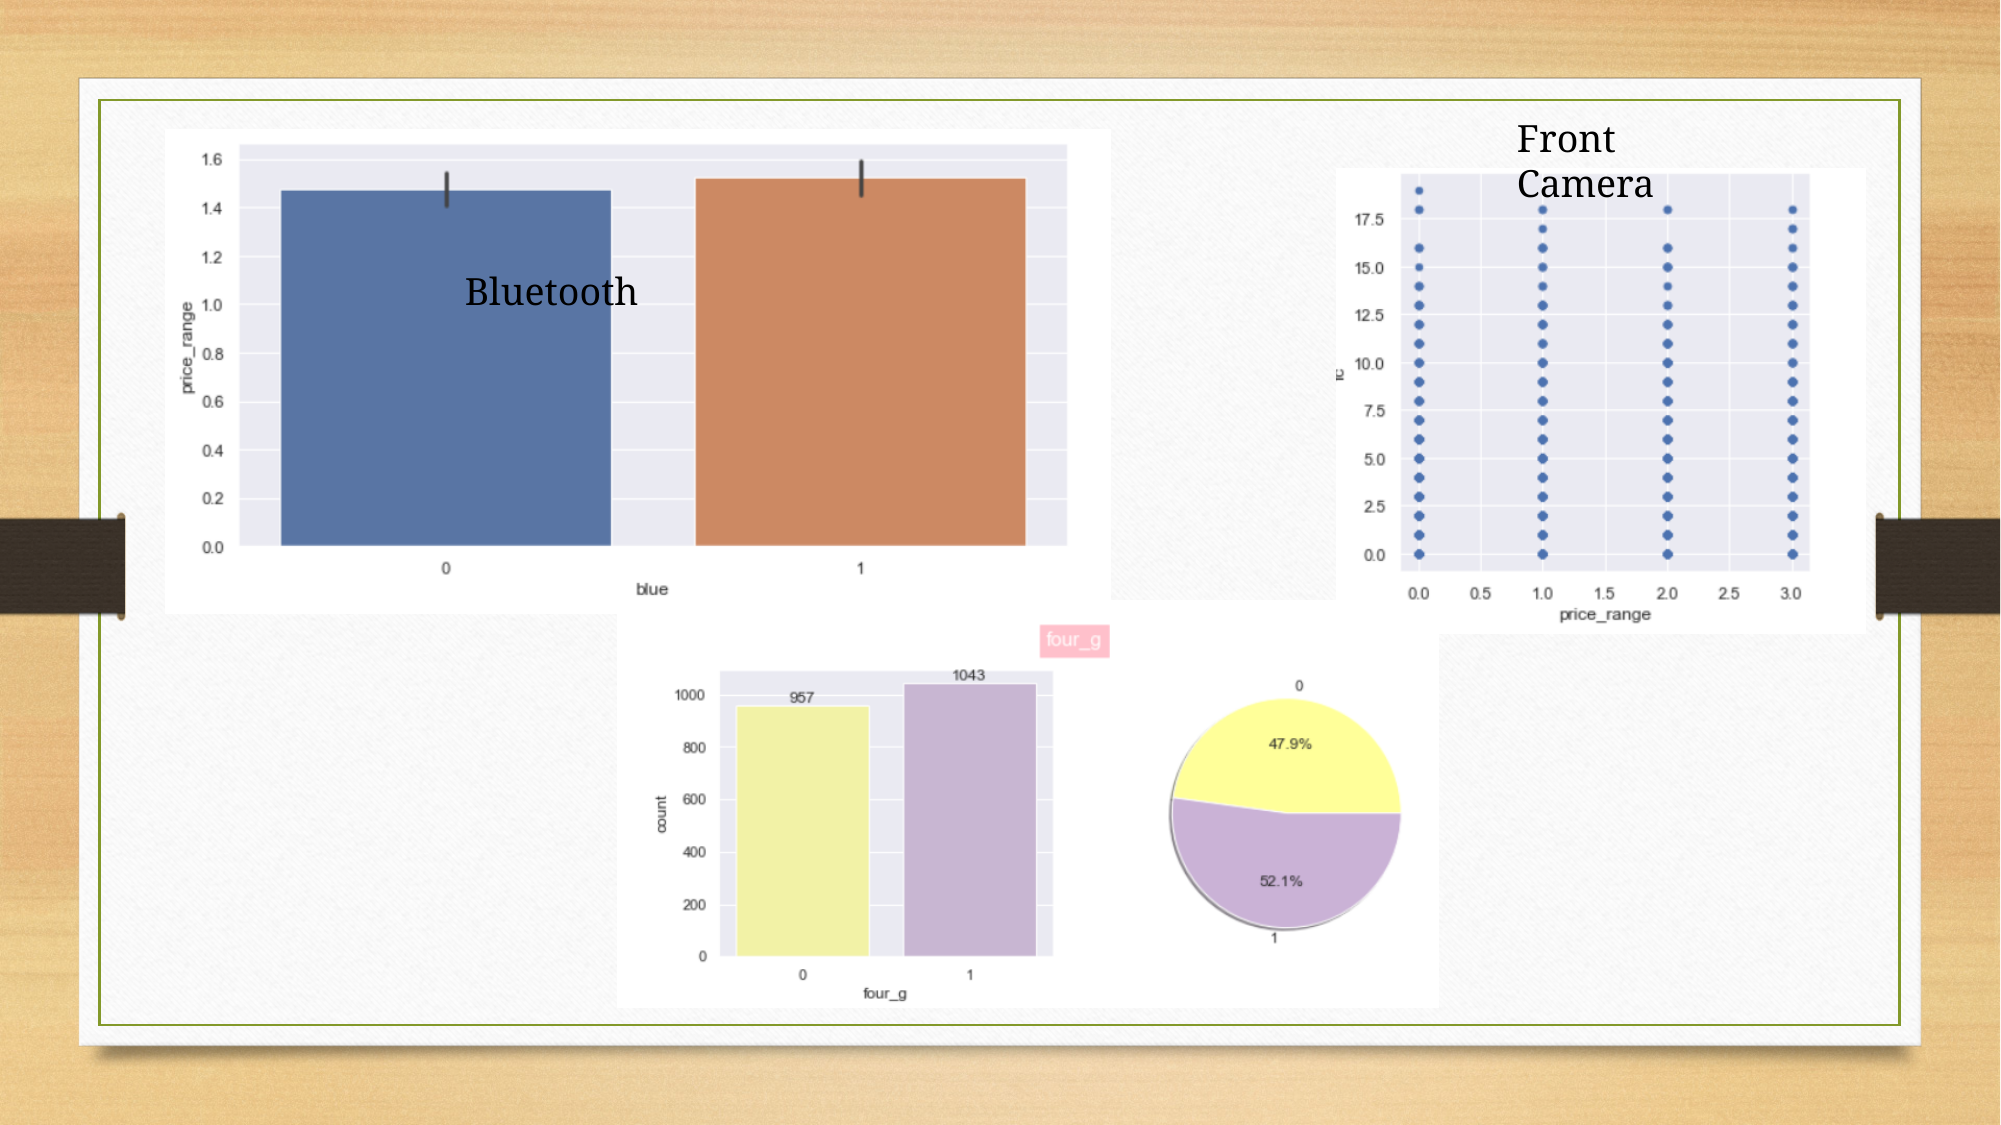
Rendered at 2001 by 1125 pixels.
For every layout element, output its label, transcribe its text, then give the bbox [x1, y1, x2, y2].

text_box Front Camera [1502, 107, 1757, 167]
picture [0, 0, 2001, 1125]
